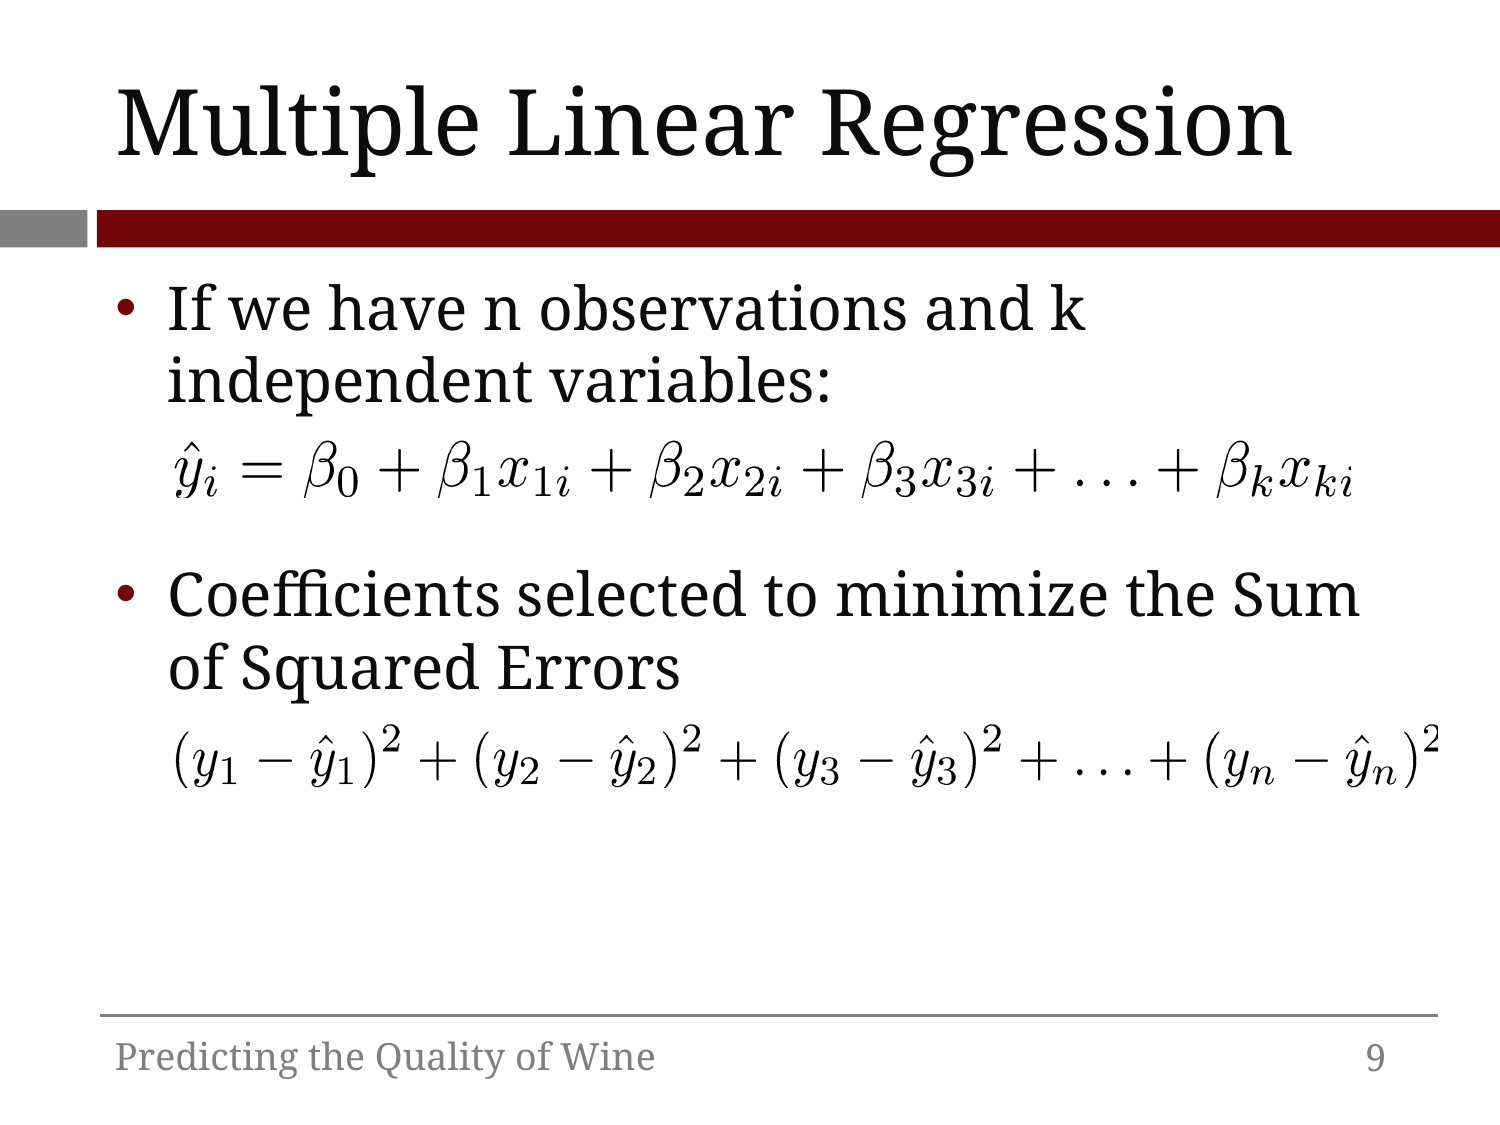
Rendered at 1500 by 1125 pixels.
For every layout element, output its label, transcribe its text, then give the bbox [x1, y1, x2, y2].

title Multiple Linear Regression [100, 37, 1438, 200]
footer Predicting the Quality of Wine [99, 1024, 1248, 1085]
picture [173, 723, 1439, 788]
picture [173, 439, 1351, 498]
list If we have n observations and k independent variables: Coefficients selected to minimize the Sum of Squared Errors [100, 262, 1438, 1000]
slide_number 8 [1350, 1026, 1438, 1085]
